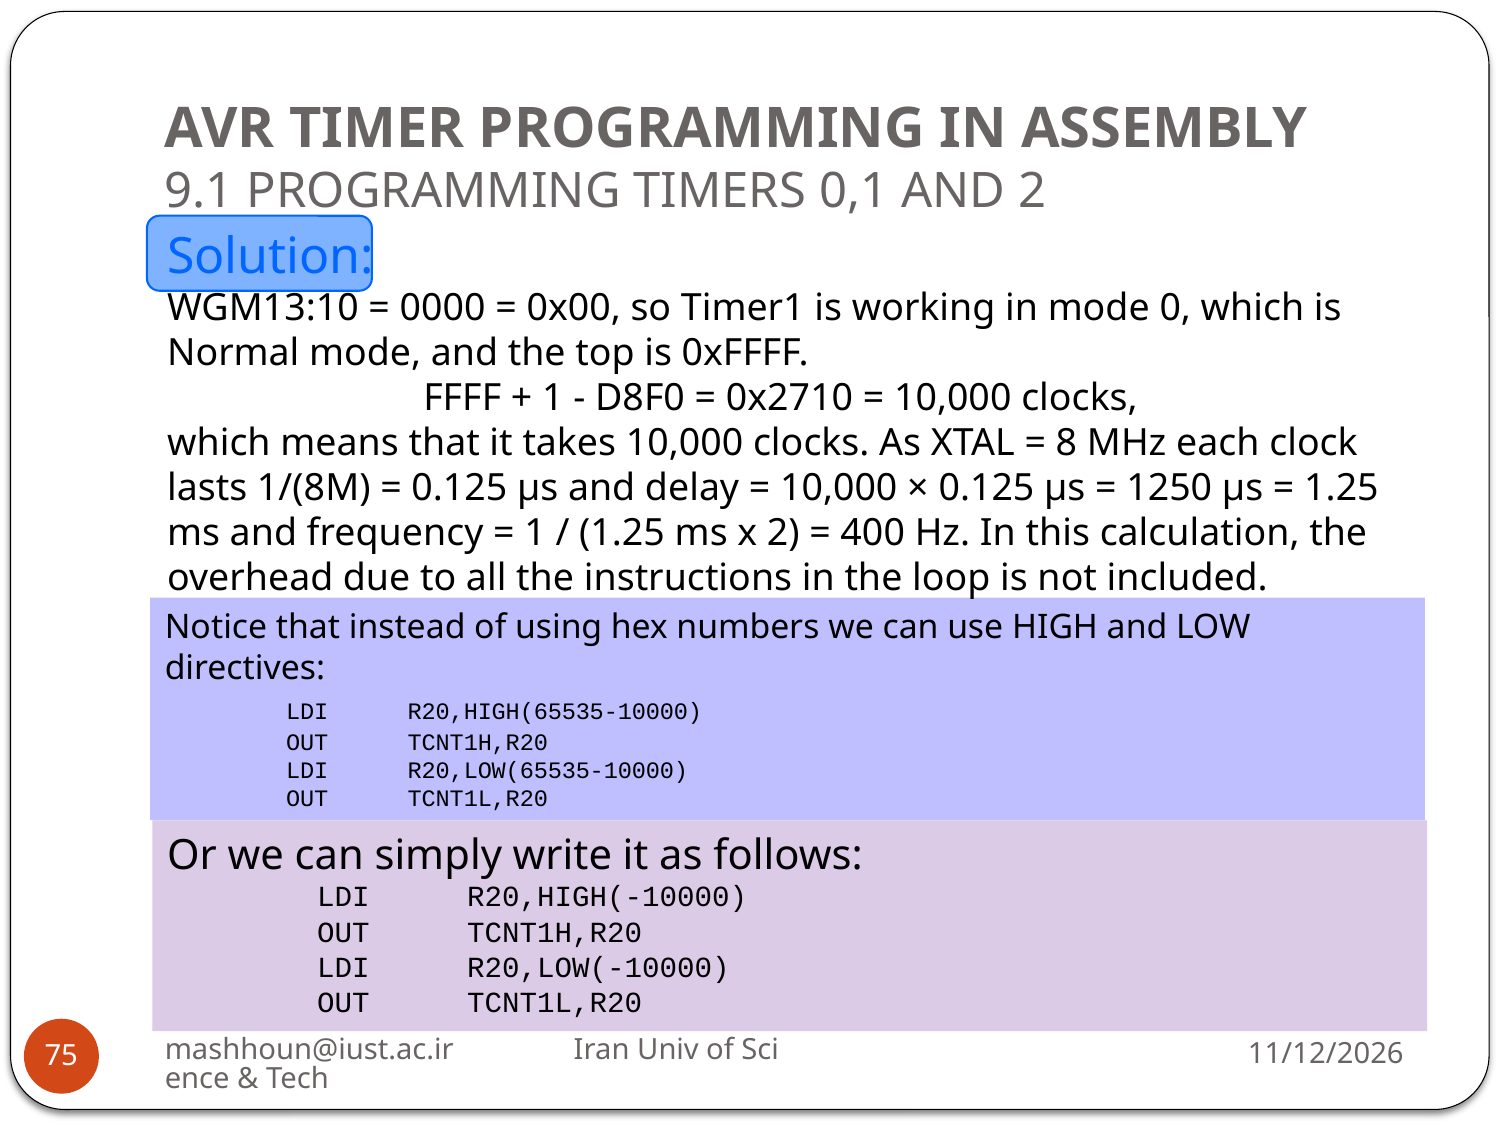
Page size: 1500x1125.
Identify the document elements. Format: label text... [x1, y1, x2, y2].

text_box Or we can simply write it as follows: LDI R20,HIGH(-10000) OUT TCNT1H,R20 LDI R20,LOW(-10000) OUT TCNT1L,R20 [152, 820, 1428, 1032]
title AVR TIMER PROGRAMMING IN ASSEMBLY 9.1 PROGRAMMING TIMERS 0,1 AND 2 [150, 45, 1425, 233]
text_box [145, 214, 373, 292]
footer mashhoun@iust.ac.ir Iran Univ of Science & Tech [150, 1012, 800, 1088]
list Notice that instead of using hex numbers we can use HIGH and LOW directives: LDI R20,HIGH(65535-10000) OUT TCNT1H,R20 LDI R20,LOW(65535-10000) OUT TCNT1L,R20 [150, 597, 1425, 821]
slide_number 75 [23, 1018, 99, 1094]
text_box Solution: WGM13:10 = 0000 = 0x00, so Timer1 is working in mode 0, which is Normal mode, and the top is 0xFFFF. FFFF + 1 - D8F0 = 0x2710 = 10,000 clocks, which means that it takes 10,000 clocks. As XTAL = 8 MHz each clock lasts 1/(8M) = 0.125 µs and delay = 10,000 × 0.125 µs = 1250 µs = 1.25 ms and frequency = 1 / (1.25 ms x 2) = 400 Hz. In this calculation, the overhead due to all the instructions in the loop is not included. [152, 215, 1419, 606]
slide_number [1012, 1032, 1419, 1094]
